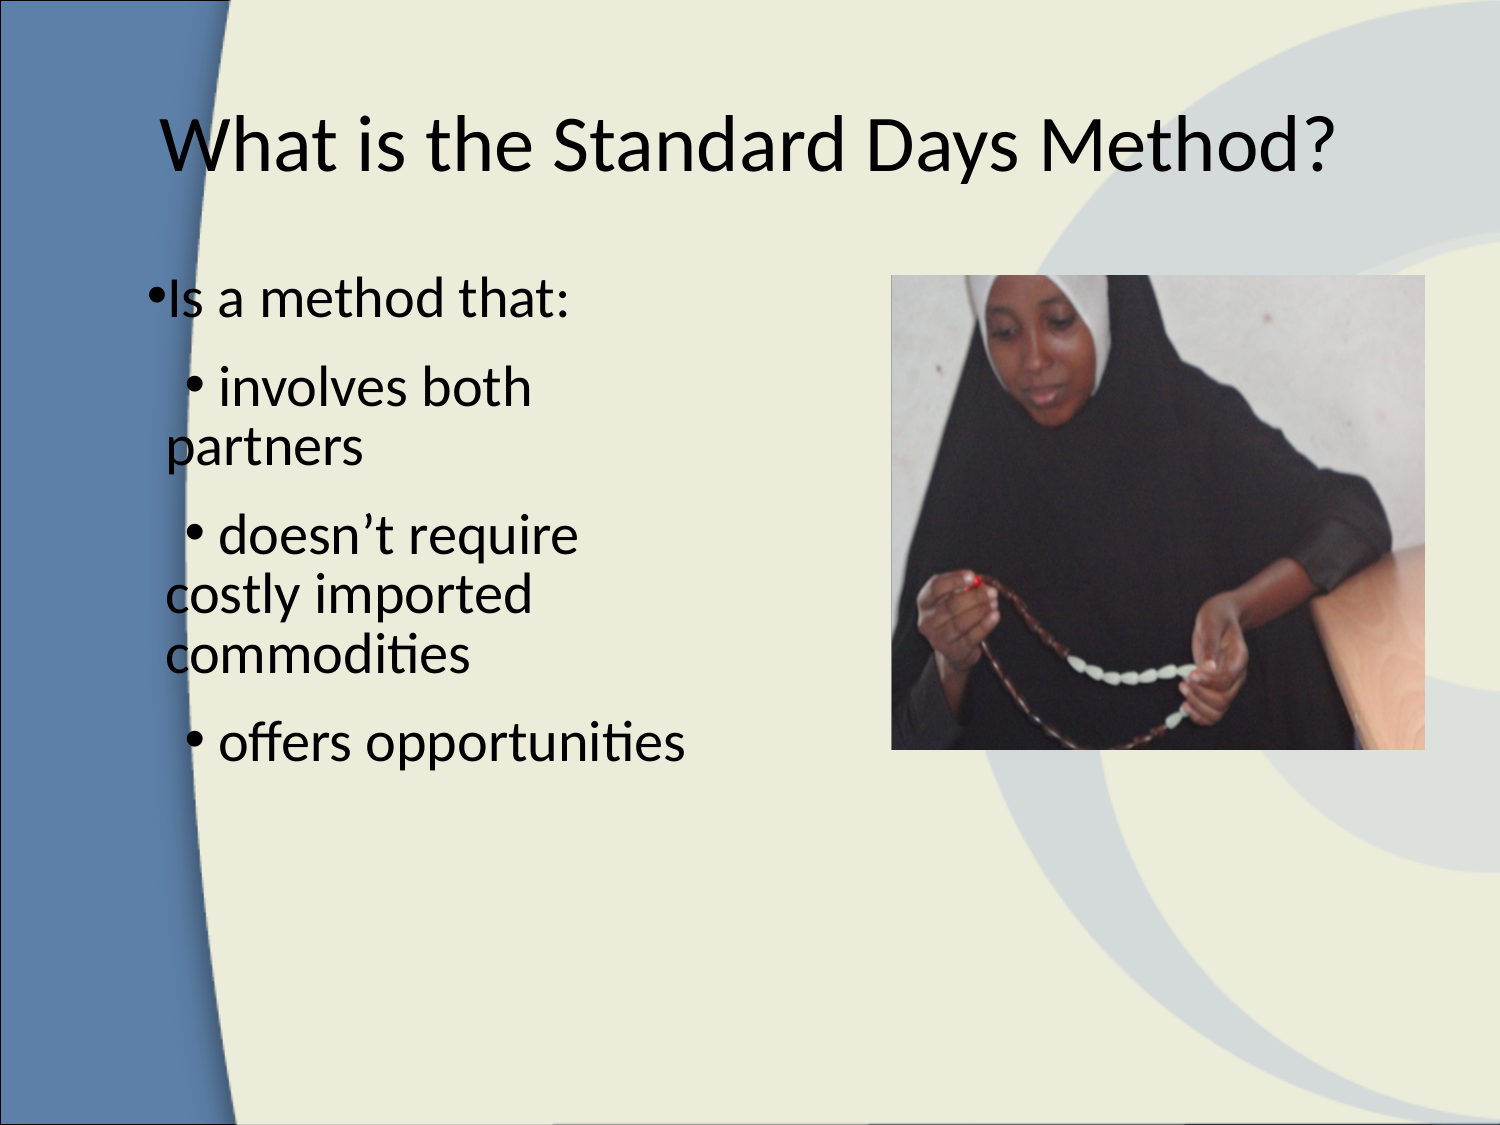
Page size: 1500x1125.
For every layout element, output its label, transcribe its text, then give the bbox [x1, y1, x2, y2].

title What is the Standard Days Method? [75, 45, 1425, 233]
picture [56, 0, 1500, 1125]
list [887, 274, 1426, 750]
list Is a method that: involves both partners doesn’t require costly imported commodities offers opportunities [75, 262, 738, 1005]
text_box [150, 112, 1300, 179]
